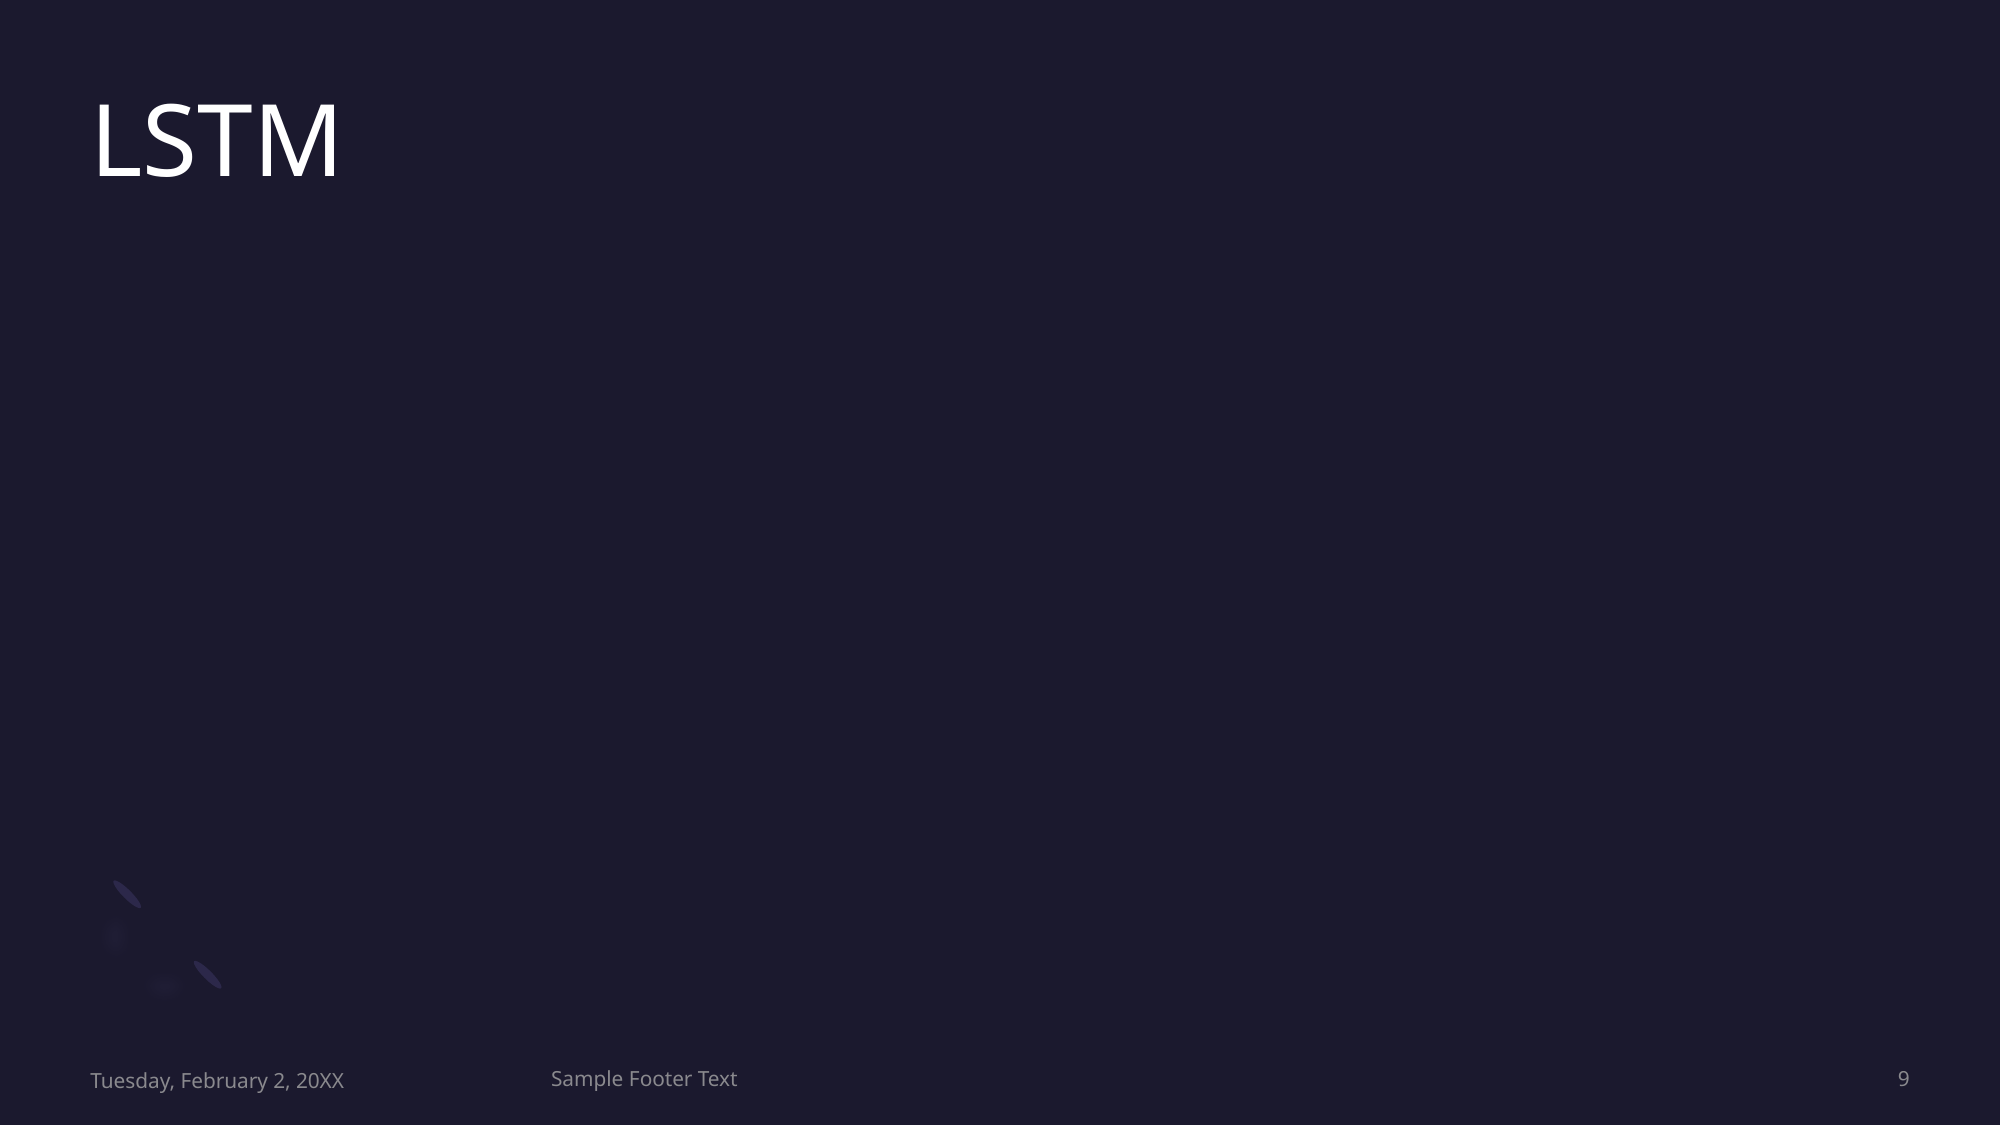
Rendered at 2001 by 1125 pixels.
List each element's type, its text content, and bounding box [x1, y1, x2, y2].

footer Sample Footer Text [551, 1067, 1598, 1093]
title LSTM [90, 90, 1910, 309]
slide_number 9 [1632, 1067, 1910, 1093]
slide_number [90, 1067, 522, 1093]
